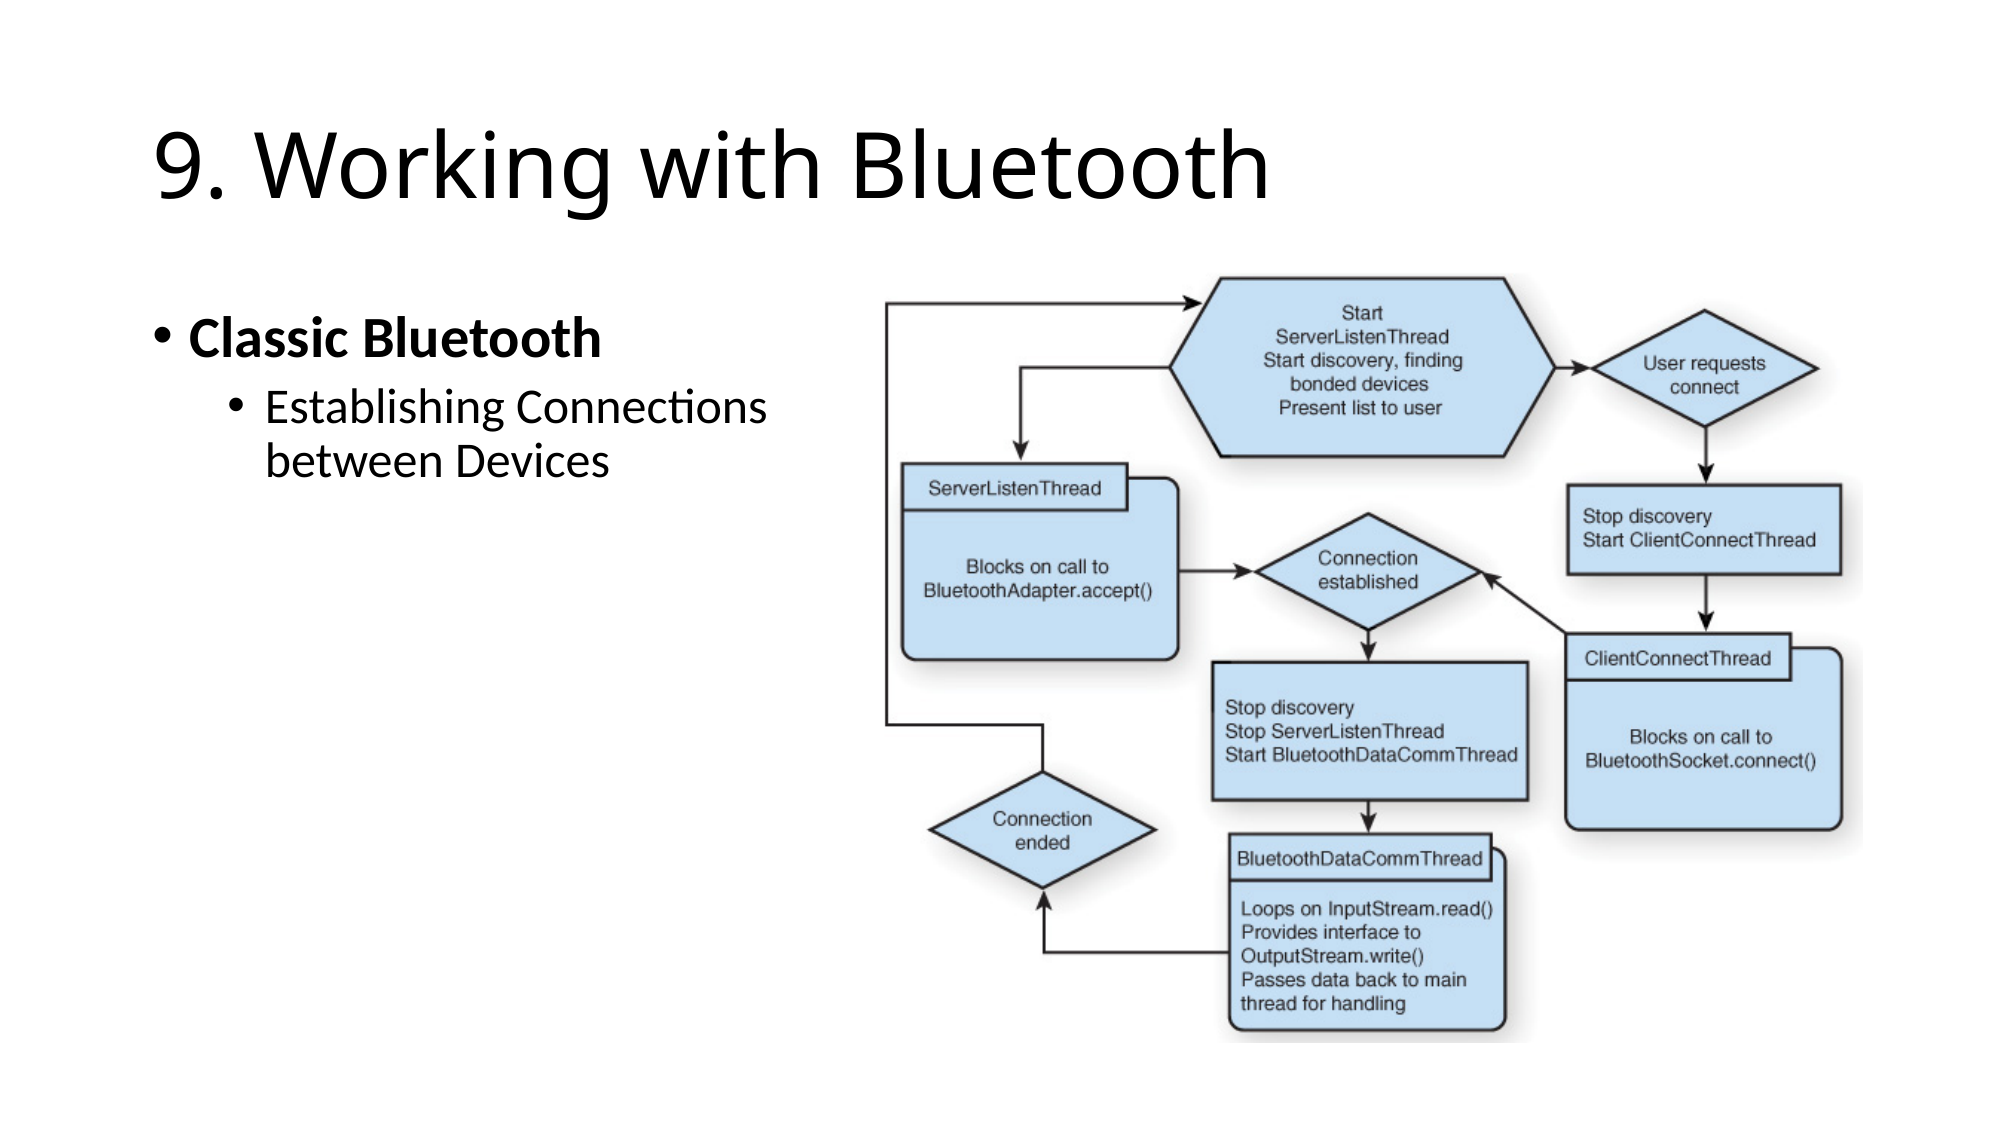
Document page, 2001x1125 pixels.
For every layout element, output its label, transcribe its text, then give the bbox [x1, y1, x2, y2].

picture [872, 269, 1863, 1043]
title 9. Working with Bluetooth [137, 59, 1863, 278]
list Classic Bluetooth Establishing Connections between Devices [137, 299, 872, 1014]
